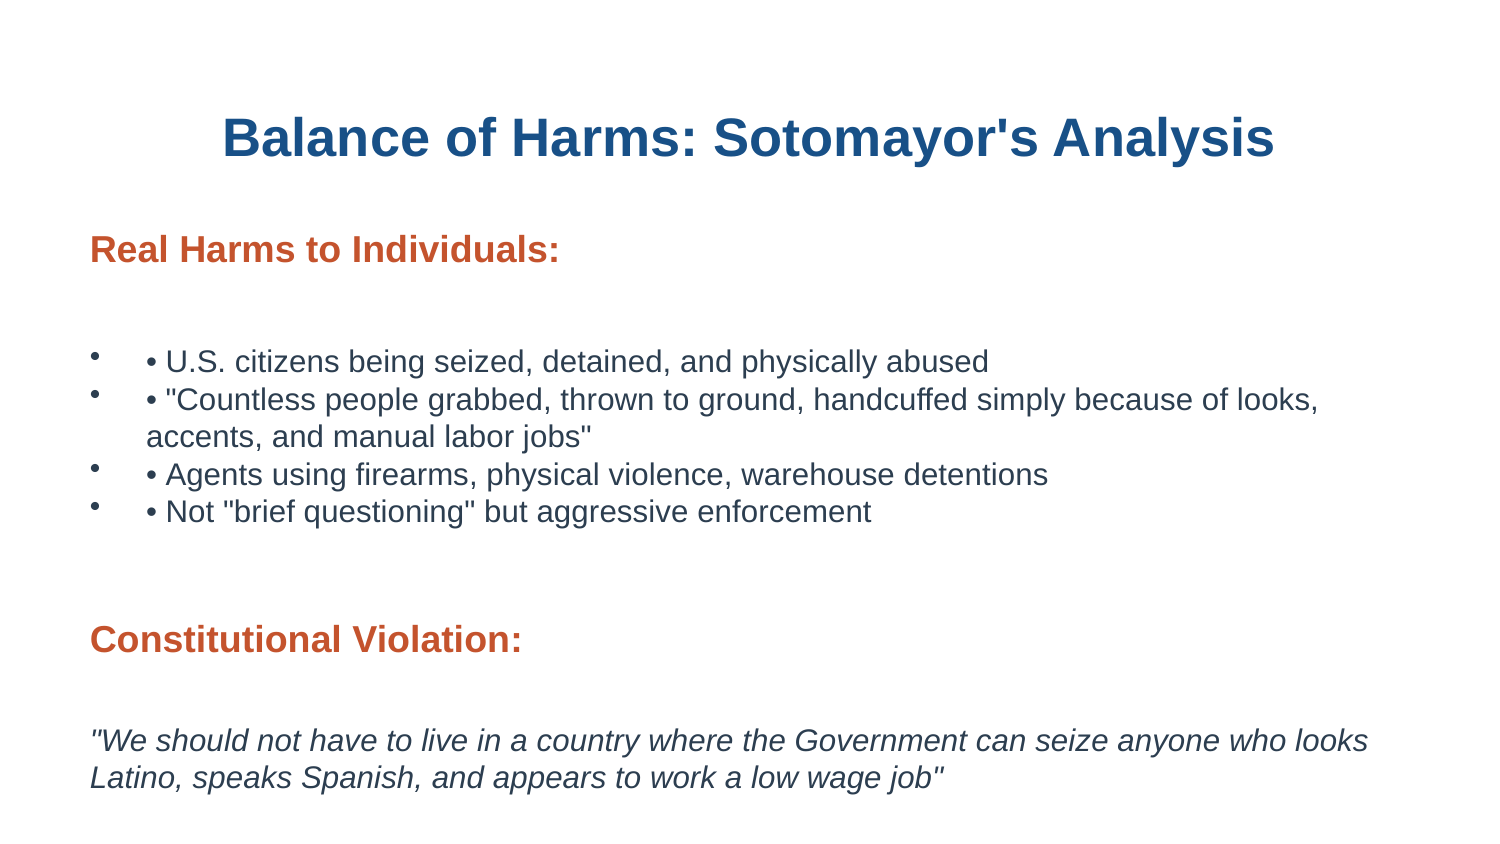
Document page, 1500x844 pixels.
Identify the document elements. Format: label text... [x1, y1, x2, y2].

text_box Balance of Harms: Sotomayor's Analysis [74, 74, 1425, 195]
text_box Constitutional Violation: [74, 599, 1425, 675]
text_box • U.S. citizens being seized, detained, and physically abused • "Countless people grabbed, thrown to ground, handcuffed simply because of looks, accents, and manual labor jobs" • Agents using firearms, physical violence, warehouse detentions • Not "brief questioning" but aggressive enforcement [74, 299, 1425, 570]
text_box "We should not have to live in a country where the Government can seize anyone who looks Latino, speaks Spanish, and appears to work a low wage job" [74, 689, 1425, 825]
text_box Real Harms to Individuals: [74, 209, 1425, 285]
